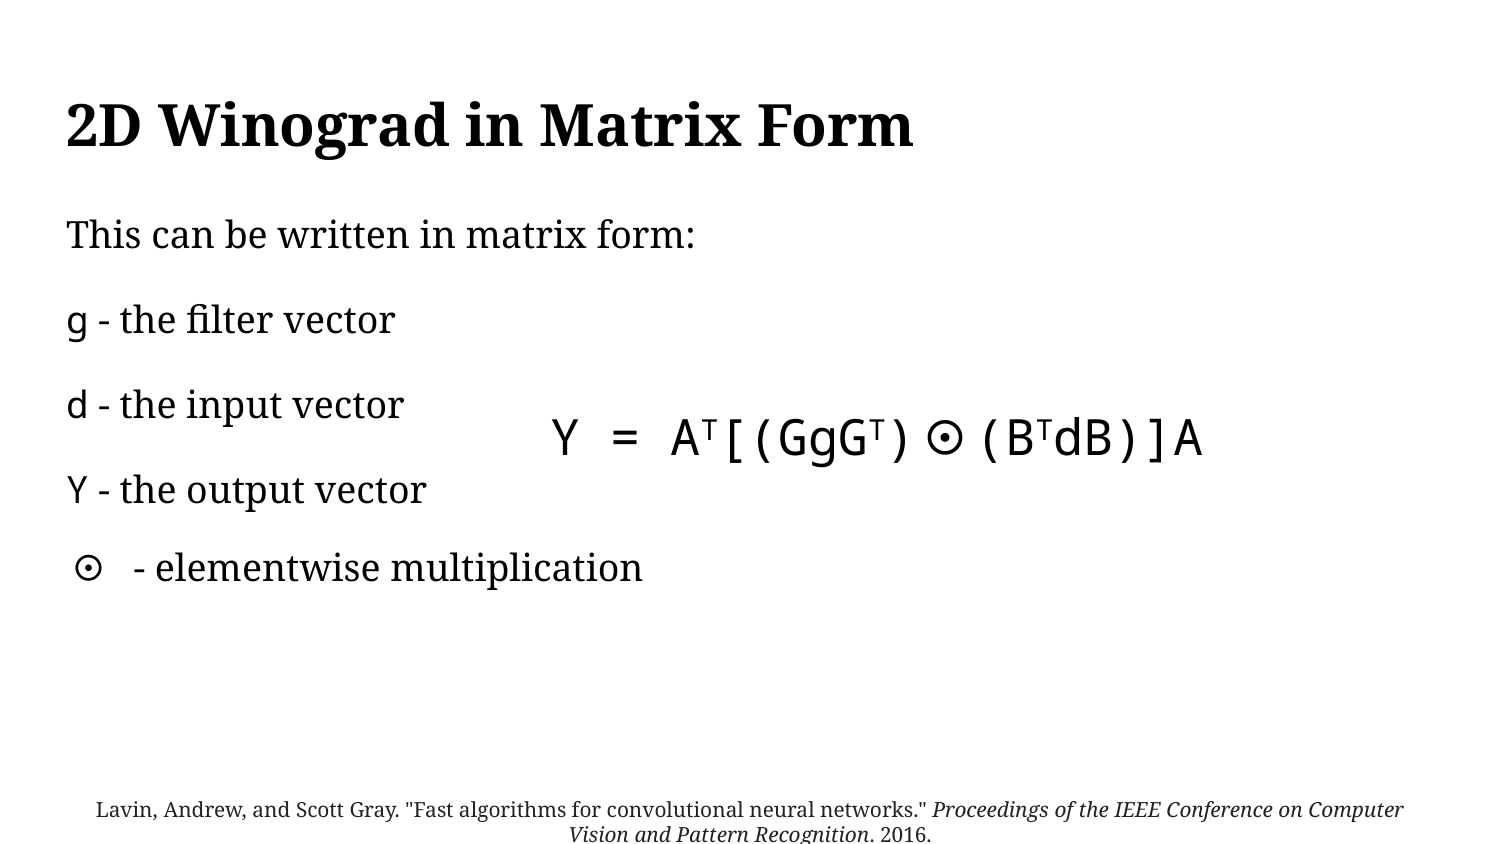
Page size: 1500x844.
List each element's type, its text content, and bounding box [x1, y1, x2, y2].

title 2D Winograd in Matrix Form [51, 72, 1449, 167]
text_box Lavin, Andrew, and Scott Gray. "Fast algorithms for convolutional neural networks." Proceedings of the IEEE Conference on Computer Vision and Pattern Recognition. 2016. [61, 781, 1439, 844]
text_box Y = AT[(GgGT)⊙(BTdB)]A [535, 390, 1283, 454]
list This can be written in matrix form: g - the filter vector d - the input vector Y - the output vector ⊙ - elementwise multiplication [51, 189, 1449, 750]
